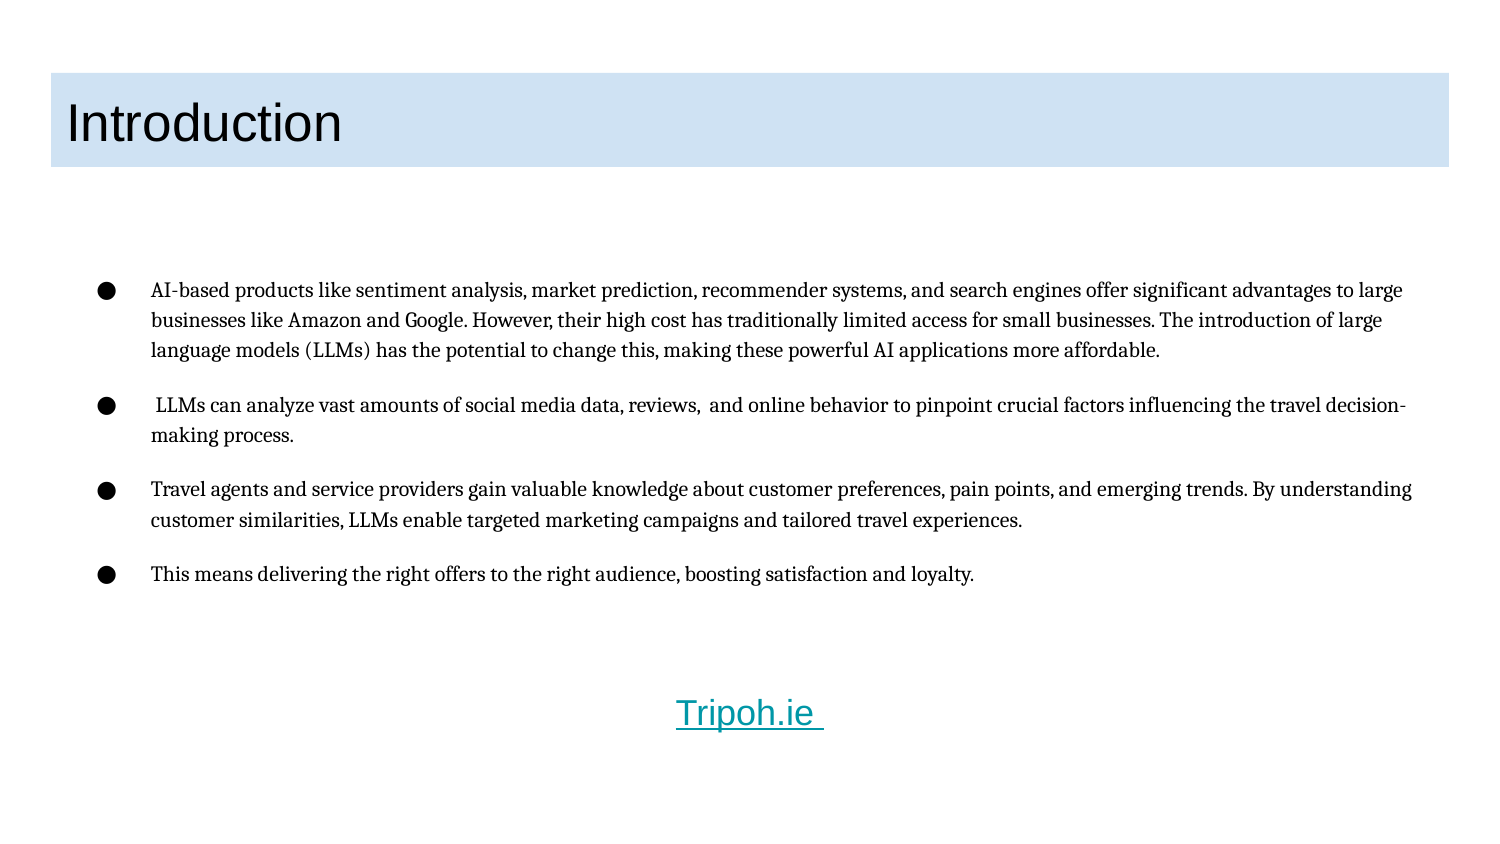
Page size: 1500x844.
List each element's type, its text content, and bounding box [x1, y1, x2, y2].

title Introduction [51, 72, 1449, 167]
list AI-based products like sentiment analysis, market prediction, recommender systems, and search engines offer significant advantages to large businesses like Amazon and Google. However, their high cost has traditionally limited access for small businesses. The introduction of large language models (LLMs) has the potential to change this, making these powerful AI applications more affordable. LLMs can analyze vast amounts of social media data, reviews, and online behavior to pinpoint crucial factors influencing the travel decision-making process. Travel agents and service providers gain valuable knowledge about customer preferences, pain points, and emerging trends. By understanding customer similarities, LLMs enable targeted marketing campaigns and tailored travel experiences. This means delivering the right offers to the right audience, boosting satisfaction and loyalty. Tripoh.ie [51, 189, 1449, 750]
